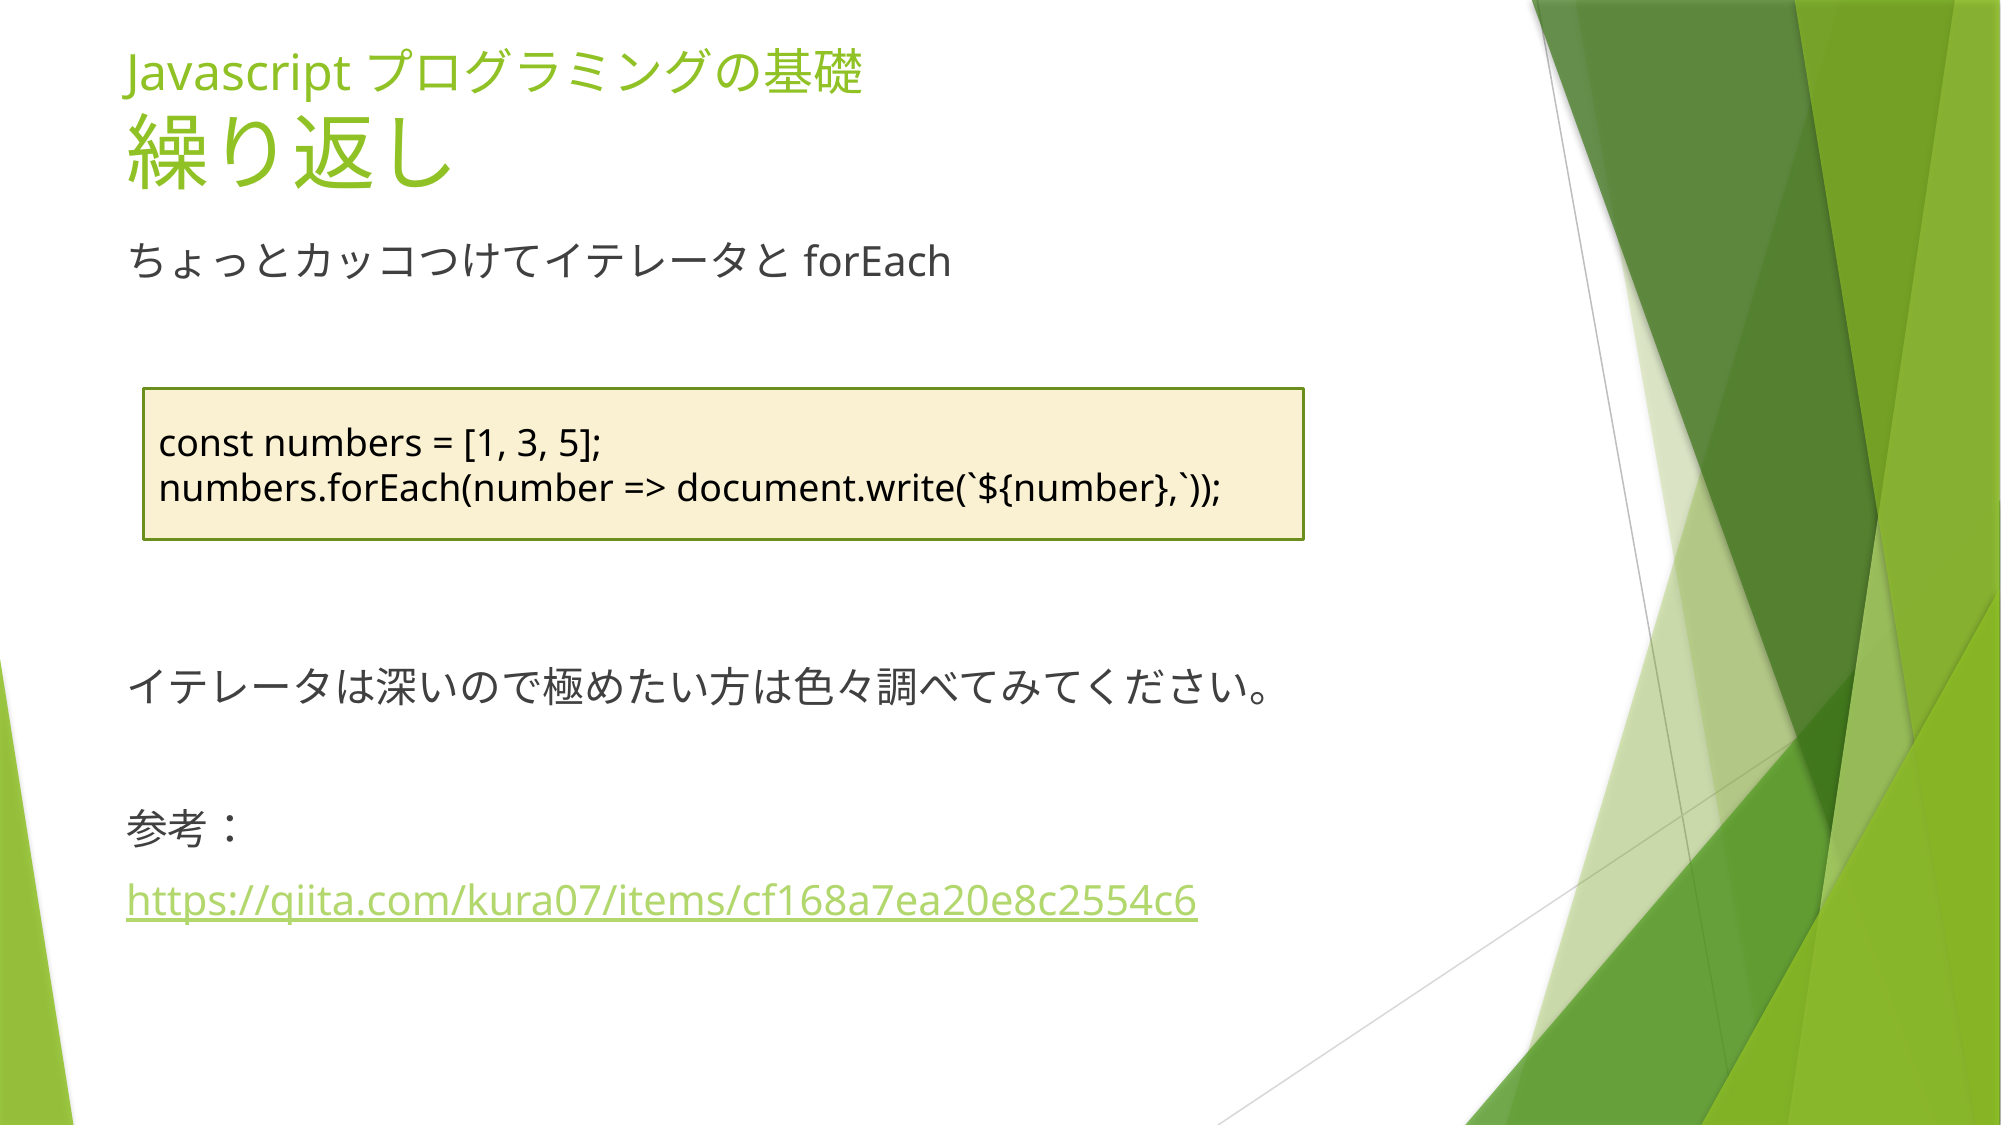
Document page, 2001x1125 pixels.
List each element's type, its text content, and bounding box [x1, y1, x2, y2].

list ちょっとカッコつけてイテレータとforEach イテレータは深いので極めたい方は色々調べてみてください。 参考： https://qiita.com/kura07/items/cf168a7ea20e8c2554c6 [111, 227, 1522, 991]
title Javascriptプログラミングの基礎 繰り返し [111, 32, 1522, 215]
text_box const numbers = [1, 3, 5]; numbers.forEach(number => document.write(`${number},`)); [142, 387, 1305, 541]
